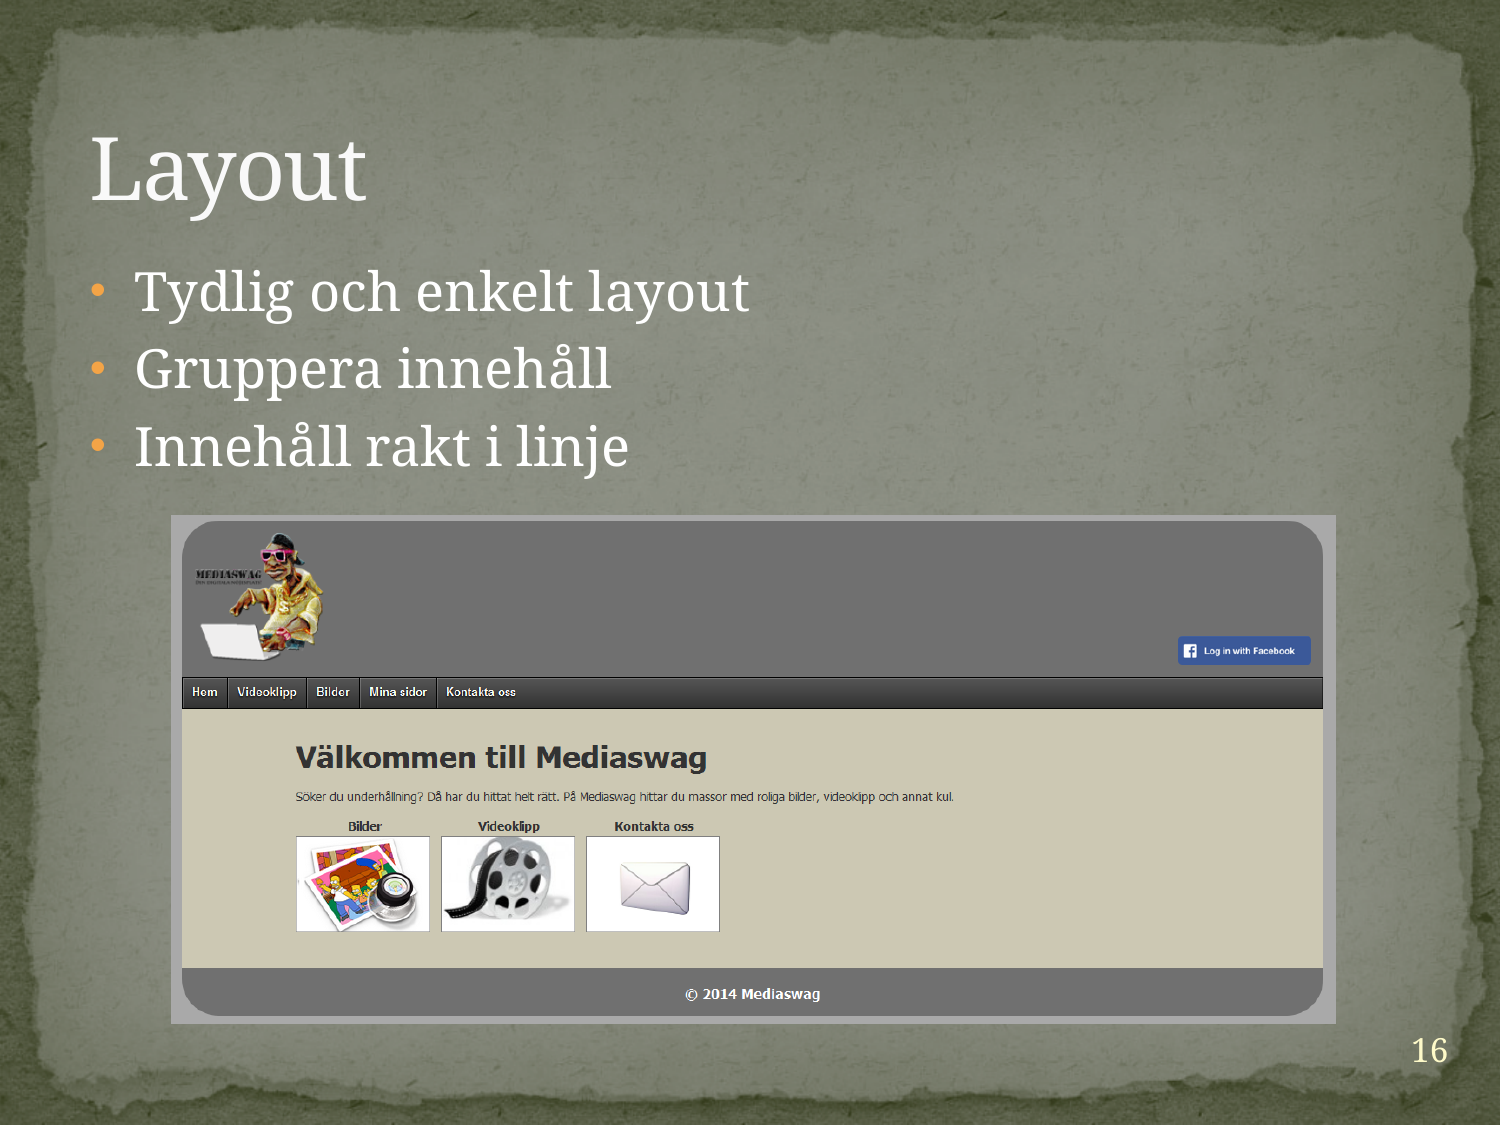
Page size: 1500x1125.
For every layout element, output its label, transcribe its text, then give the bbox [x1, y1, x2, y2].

picture [171, 515, 1337, 1025]
title Layout [74, 24, 1425, 225]
list Tydlig och enkelt layout Gruppera innehåll Innehåll rakt i linje [75, 249, 1425, 1000]
slide_number 16 [1379, 1014, 1480, 1089]
